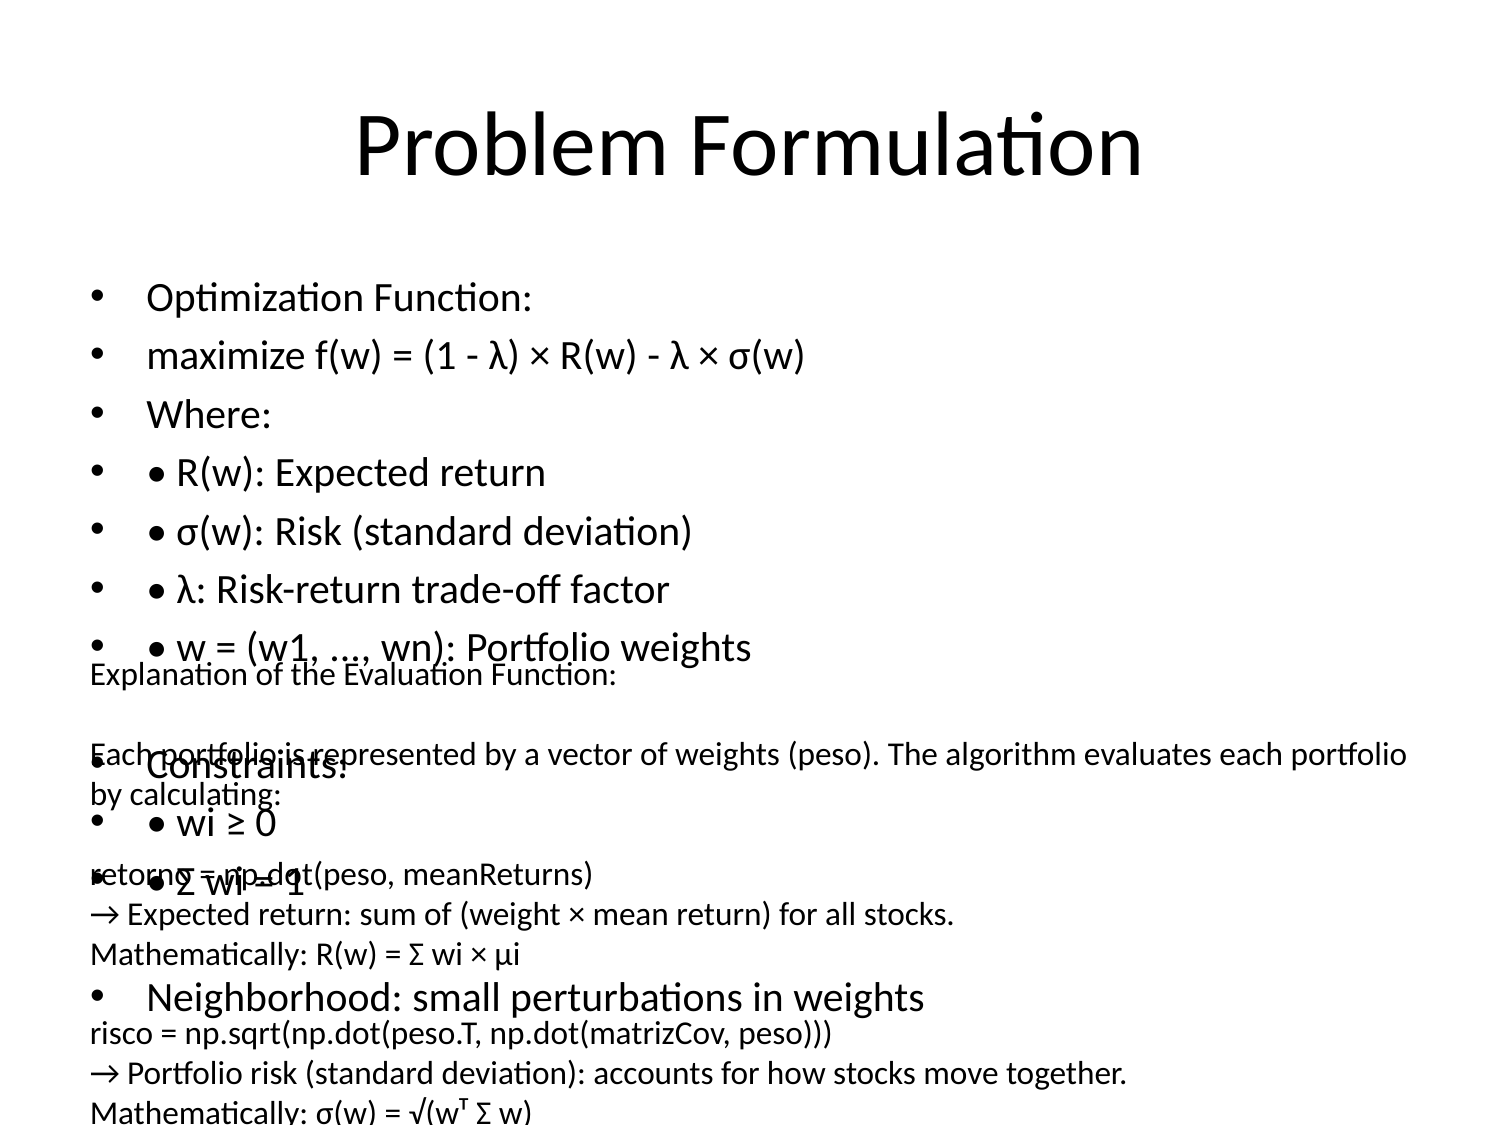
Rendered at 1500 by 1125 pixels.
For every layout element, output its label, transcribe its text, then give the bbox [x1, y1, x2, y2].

list Optimization Function: maximize f(w) = (1 - λ) × R(w) - λ × σ(w) Where: • R(w): Expected return • σ(w): Risk (standard deviation) • λ: Risk-return trade-off factor • w = (w1, ..., wn): Portfolio weights Constraints: • wi ≥ 0 • Σ wi = 1 Neighborhood: small perturbations in weights [75, 262, 1425, 599]
text_box Explanation of the Evaluation Function: Each portfolio is represented by a vector of weights (peso). The algorithm evaluates each portfolio by calculating: retorno = np.dot(peso, meanReturns) → Expected return: sum of (weight × mean return) for all stocks. Mathematically: R(w) = Σ wi × μi risco = np.sqrt(np.dot(peso.T, np.dot(matrizCov, peso))) → Portfolio risk (standard deviation): accounts for how stocks move together. Mathematically: σ(w) = √(wᵀ Σ w) Goal: maximize return while minimizing risk (trade-off controlled by λ). [74, 599, 1425, 1125]
title Problem Formulation [75, 45, 1425, 233]
